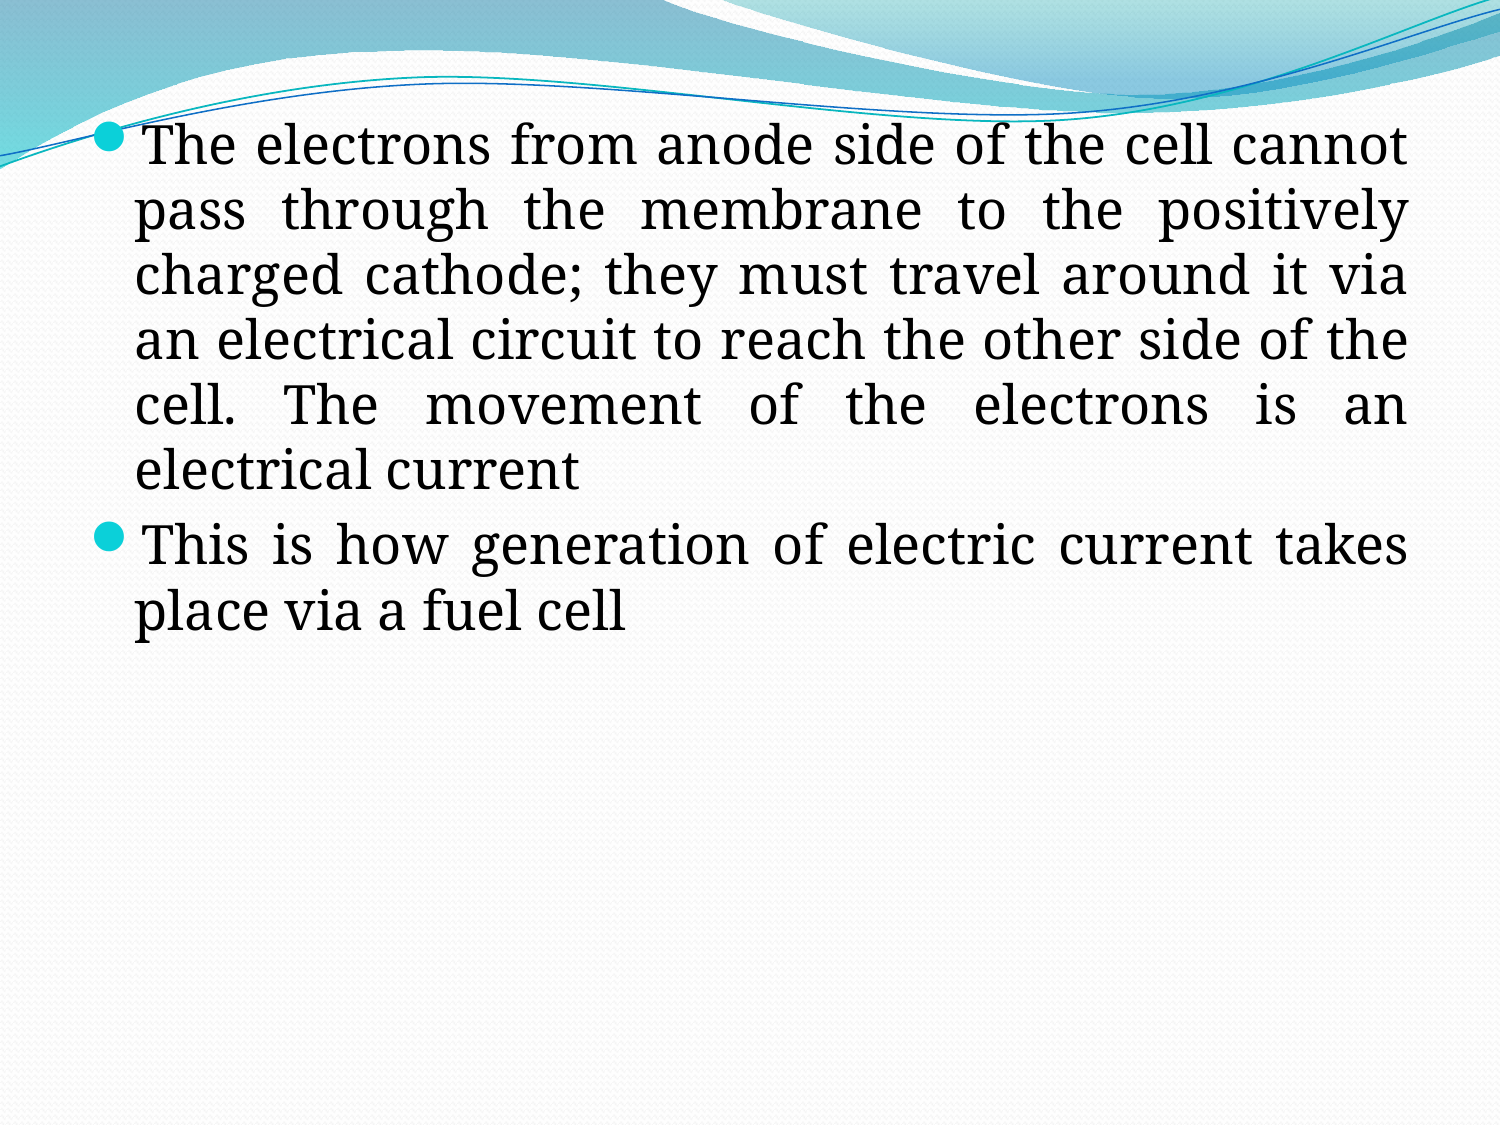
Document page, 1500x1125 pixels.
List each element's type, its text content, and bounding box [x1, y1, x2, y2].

list The electrons from anode side of the cell cannot pass through the membrane to the positively charged cathode; they must travel around it via an electrical circuit to reach the other side of the cell. The movement of the electrons is an electrical current This is how generation of electric current takes place via a fuel cell [75, 102, 1425, 813]
